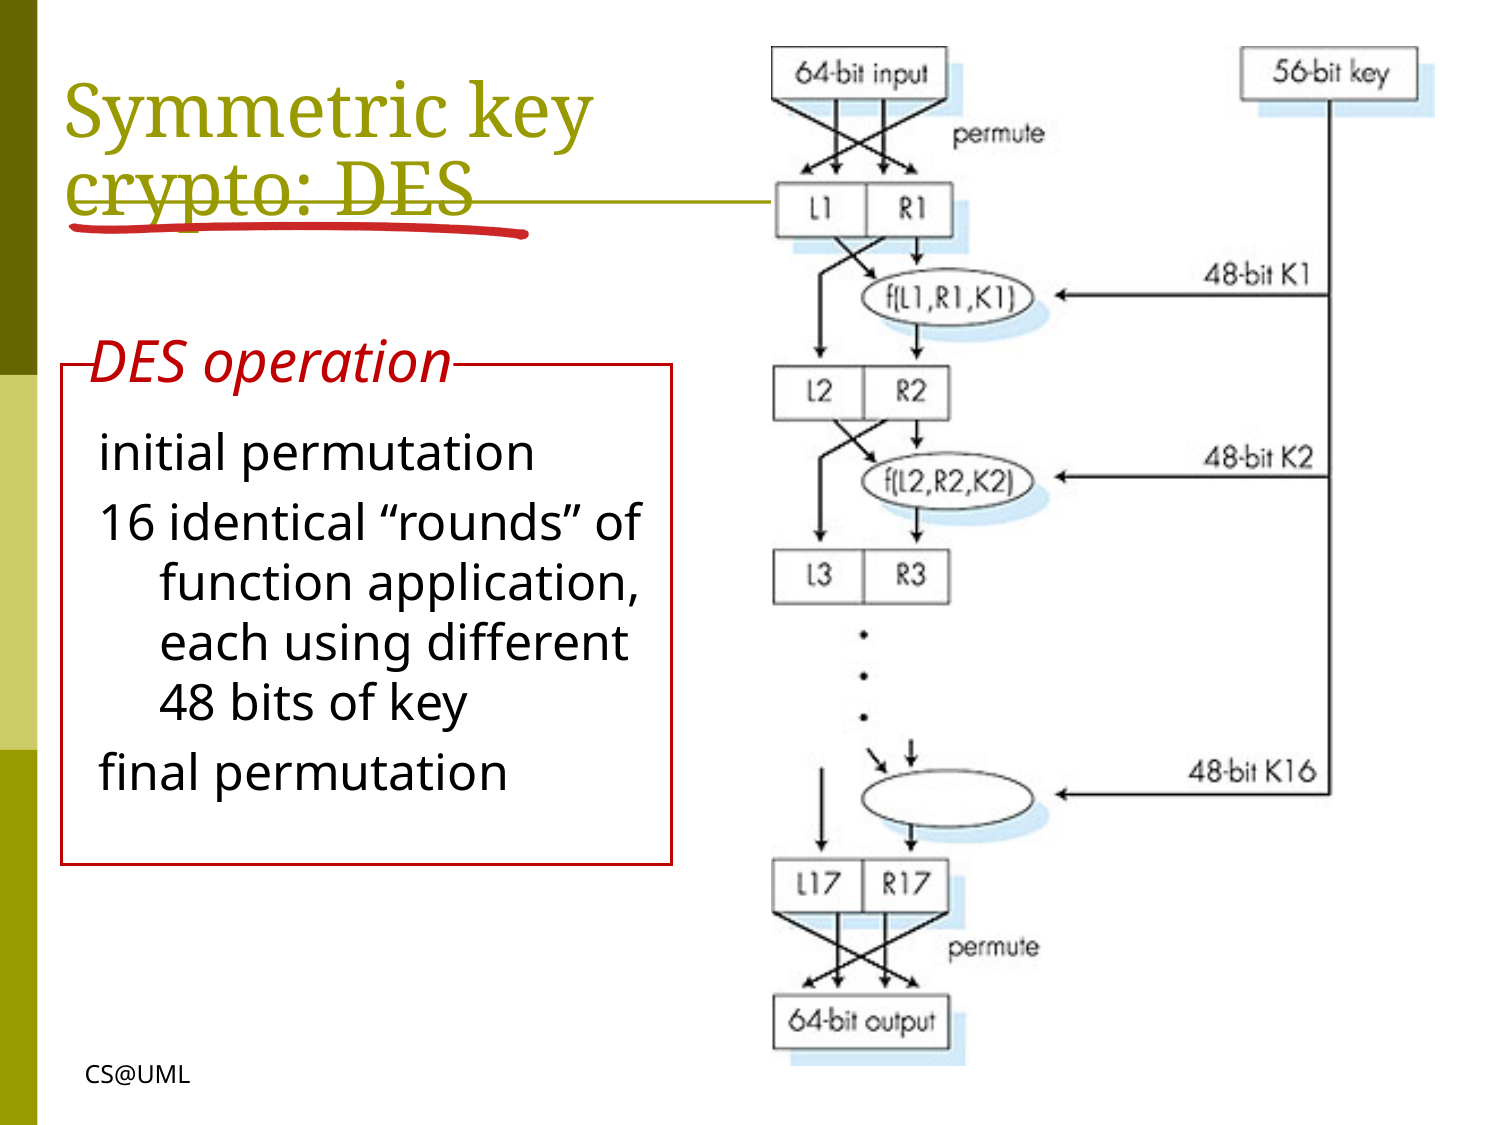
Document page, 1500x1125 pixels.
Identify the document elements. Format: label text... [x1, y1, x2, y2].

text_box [96, 316, 454, 403]
picture [770, 46, 1435, 1066]
text_box [61, 364, 672, 865]
picture [65, 217, 535, 245]
title Symmetric key crypto: DES [48, 50, 693, 238]
list initial permutation 16 identical “rounds” of function application, each using different 48 bits of key final permutation [83, 413, 663, 821]
